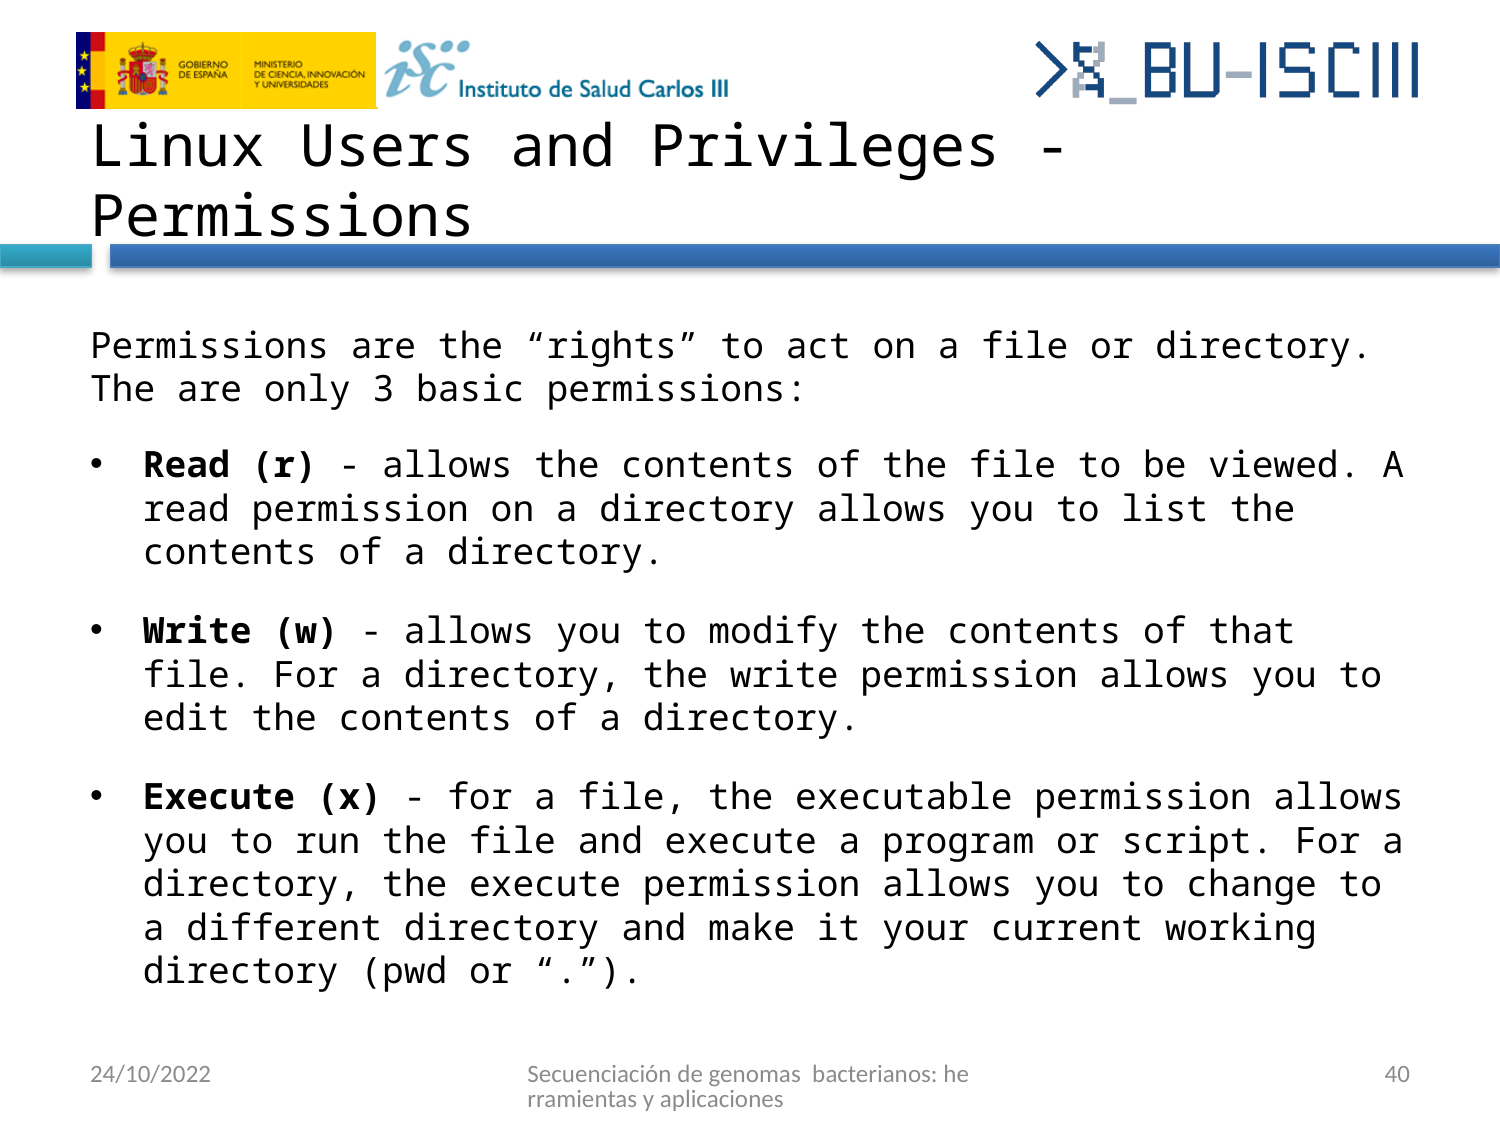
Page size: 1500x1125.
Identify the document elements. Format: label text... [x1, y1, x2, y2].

list Permissions are the “rights” to act on a file or directory. The are only 3 basic permissions: Read (r) - allows the contents of the file to be viewed. A read permission on a directory allows you to list the contents of a directory. Write (w) - allows you to modify the contents of that file. For a directory, the write permission allows you to edit the contents of a directory. Execute (x) - for a file, the executable permission allows you to run the file and execute a program or script. For a directory, the execute permission allows you to change to a different directory and make it your current working directory (pwd or “.”). [75, 314, 1425, 1005]
title Linux Users and Privileges - Permissions [75, 113, 1425, 244]
picture [76, 32, 809, 109]
footer Secuenciación de genomas bacterianos: herramientas y aplicaciones [512, 1042, 988, 1103]
slide_number 40 [1074, 1042, 1425, 1103]
picture [1021, 0, 1436, 138]
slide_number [75, 1042, 425, 1103]
